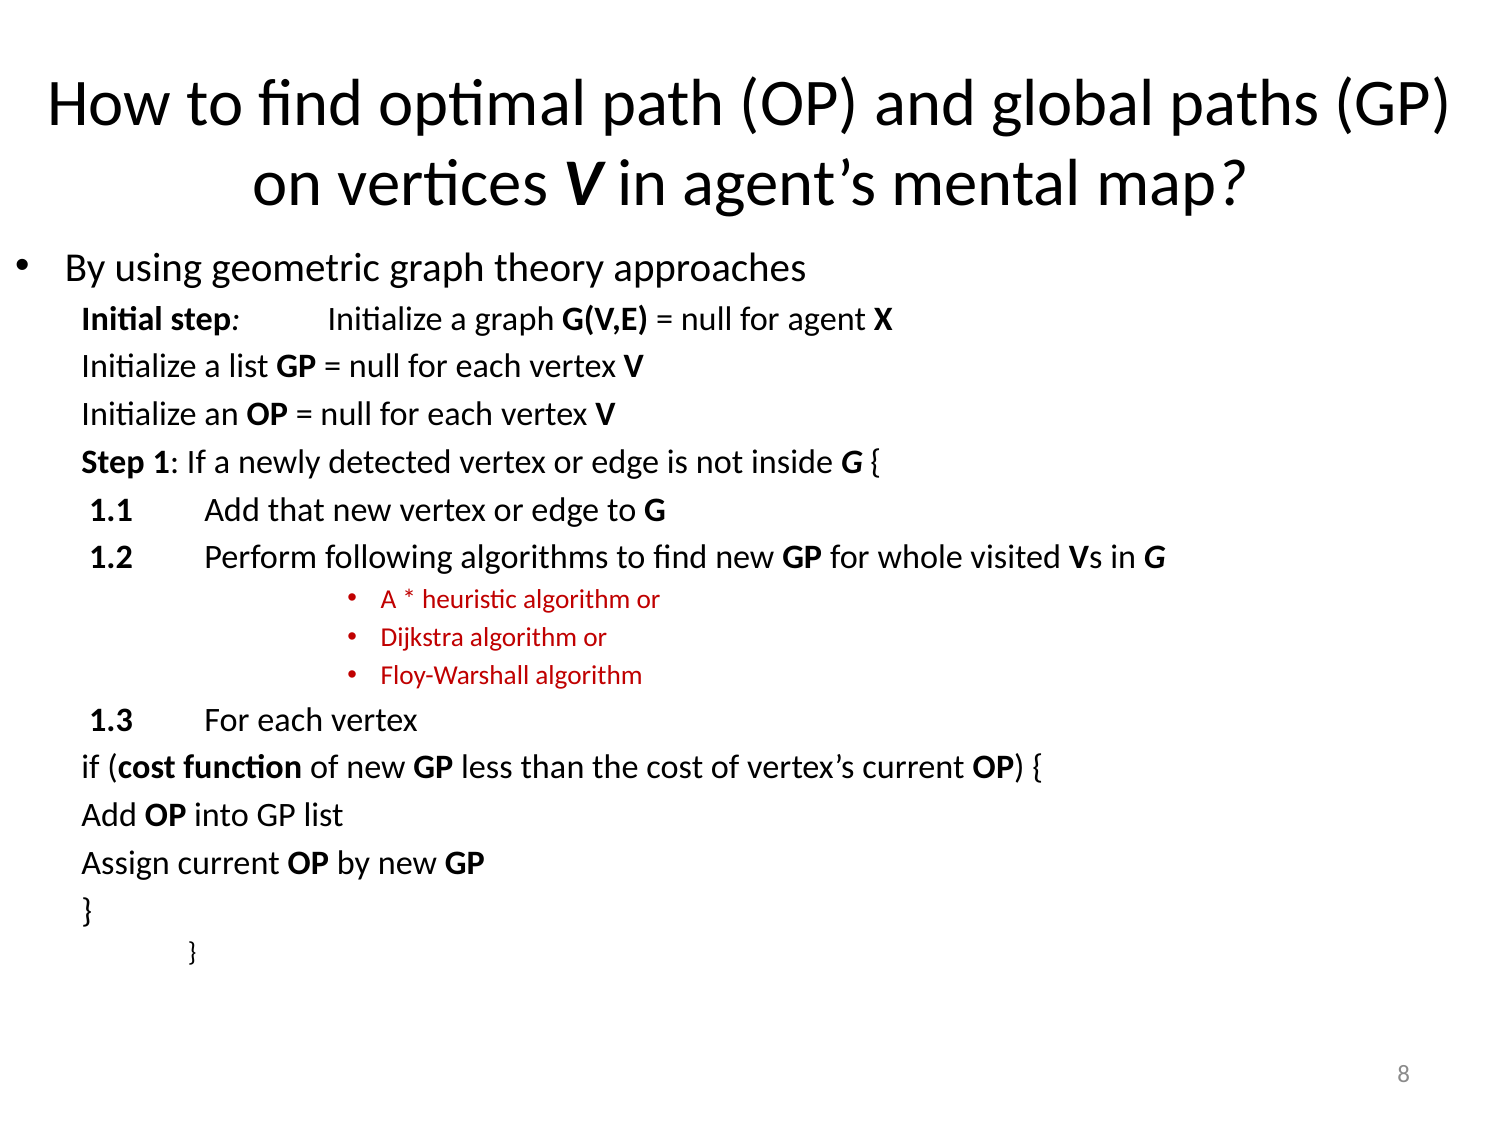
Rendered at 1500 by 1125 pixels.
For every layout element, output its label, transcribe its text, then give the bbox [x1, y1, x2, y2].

title How to find optimal path (OP) and global paths (GP) on vertices V in agent’s mental map? [0, 45, 1500, 232]
list By using geometric graph theory approaches Initial step: Initialize a graph G(V,E) = null for agent X Initialize a list GP = null for each vertex V Initialize an OP = null for each vertex V Step 1: If a newly detected vertex or edge is not inside G { 1.1 Add that new vertex or edge to G 1.2 Perform following algorithms to find new GP for whole visited Vs in G A * heuristic algorithm or Dijkstra algorithm or Floy-Warshall algorithm 1.3 For each vertex if (cost function of new GP less than the cost of vertex’s current OP) { Add OP into GP list Assign current OP by new GP } } [0, 232, 1500, 975]
slide_number 8 [1074, 1042, 1425, 1103]
